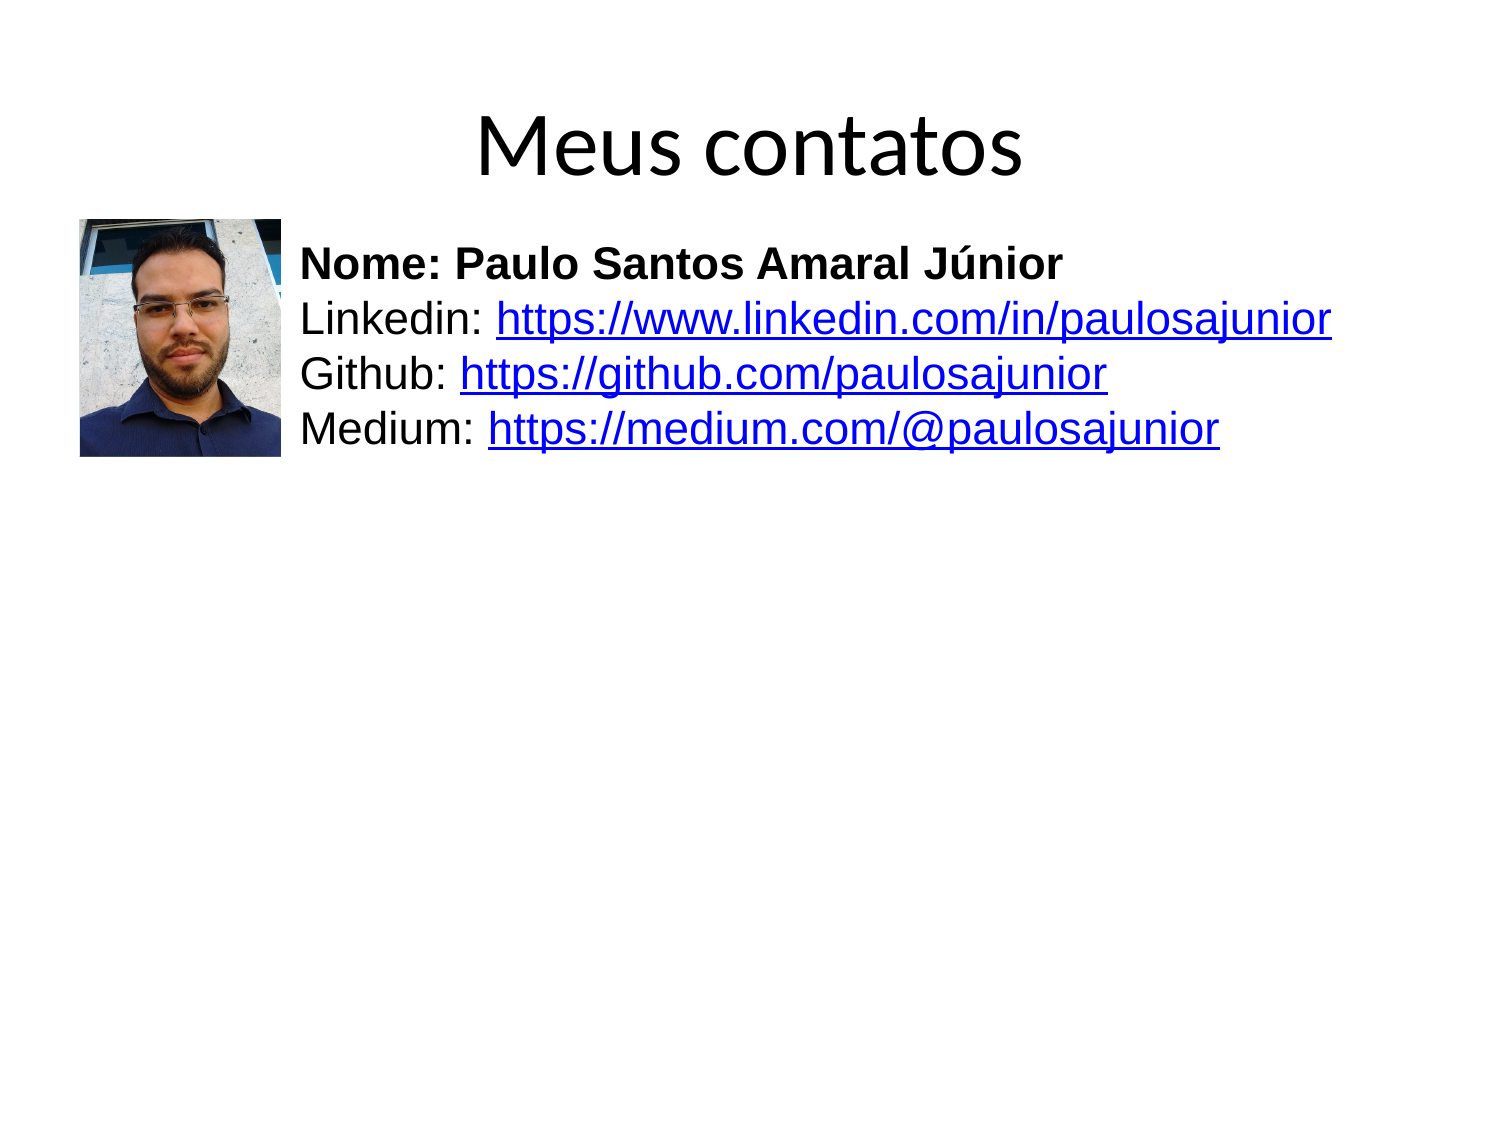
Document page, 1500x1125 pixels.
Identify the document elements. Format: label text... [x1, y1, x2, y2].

picture [79, 219, 281, 457]
text_box Nome: Paulo Santos Amaral Júnior Linkedin: https://www.linkedin.com/in/paulosajunior Github: https://github.com/paulosajunior Medium: https://medium.com/@paulosajunior [284, 196, 1360, 492]
title Meus contatos [75, 45, 1425, 233]
